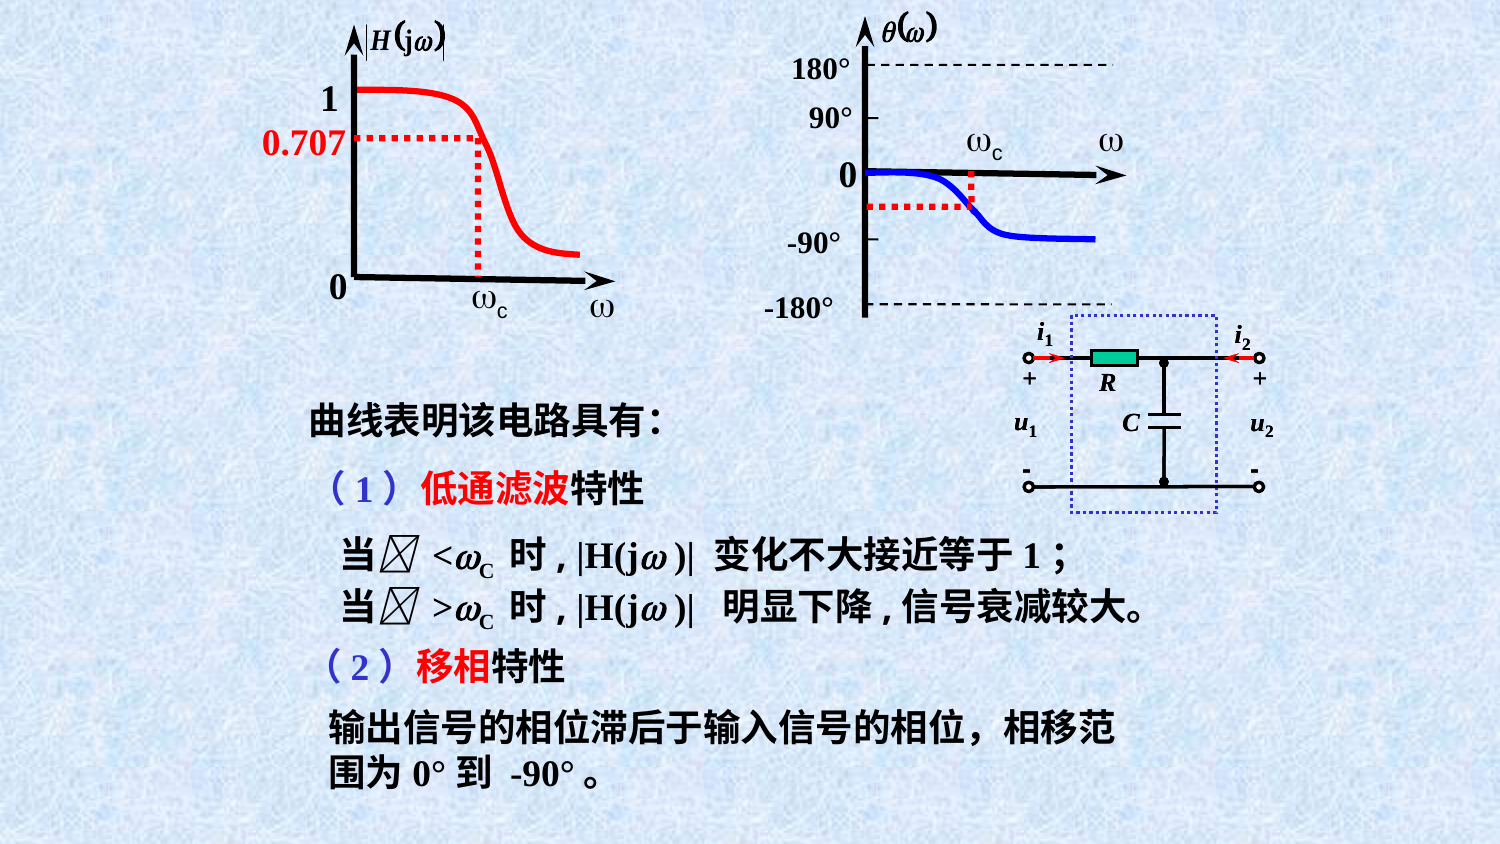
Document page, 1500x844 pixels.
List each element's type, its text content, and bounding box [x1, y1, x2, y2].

picture [0, 0, 1500, 844]
text_box 当 <C 时, |H(j )| 变化不大接近等于1； 当 >C 时, |H(j )| 明显下降,信号衰减较大。 [324, 523, 1145, 641]
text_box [748, 11, 1140, 333]
text_box 曲线表明该电路具有： [293, 389, 773, 450]
text_box （1）低通滤波特性 [293, 457, 705, 517]
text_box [246, 18, 631, 334]
text_box 输出信号的相位滞后于输入信号的相位，相移范围为0°到 -90°。 [313, 696, 1161, 802]
text_box （2）移相特性 [289, 635, 610, 696]
